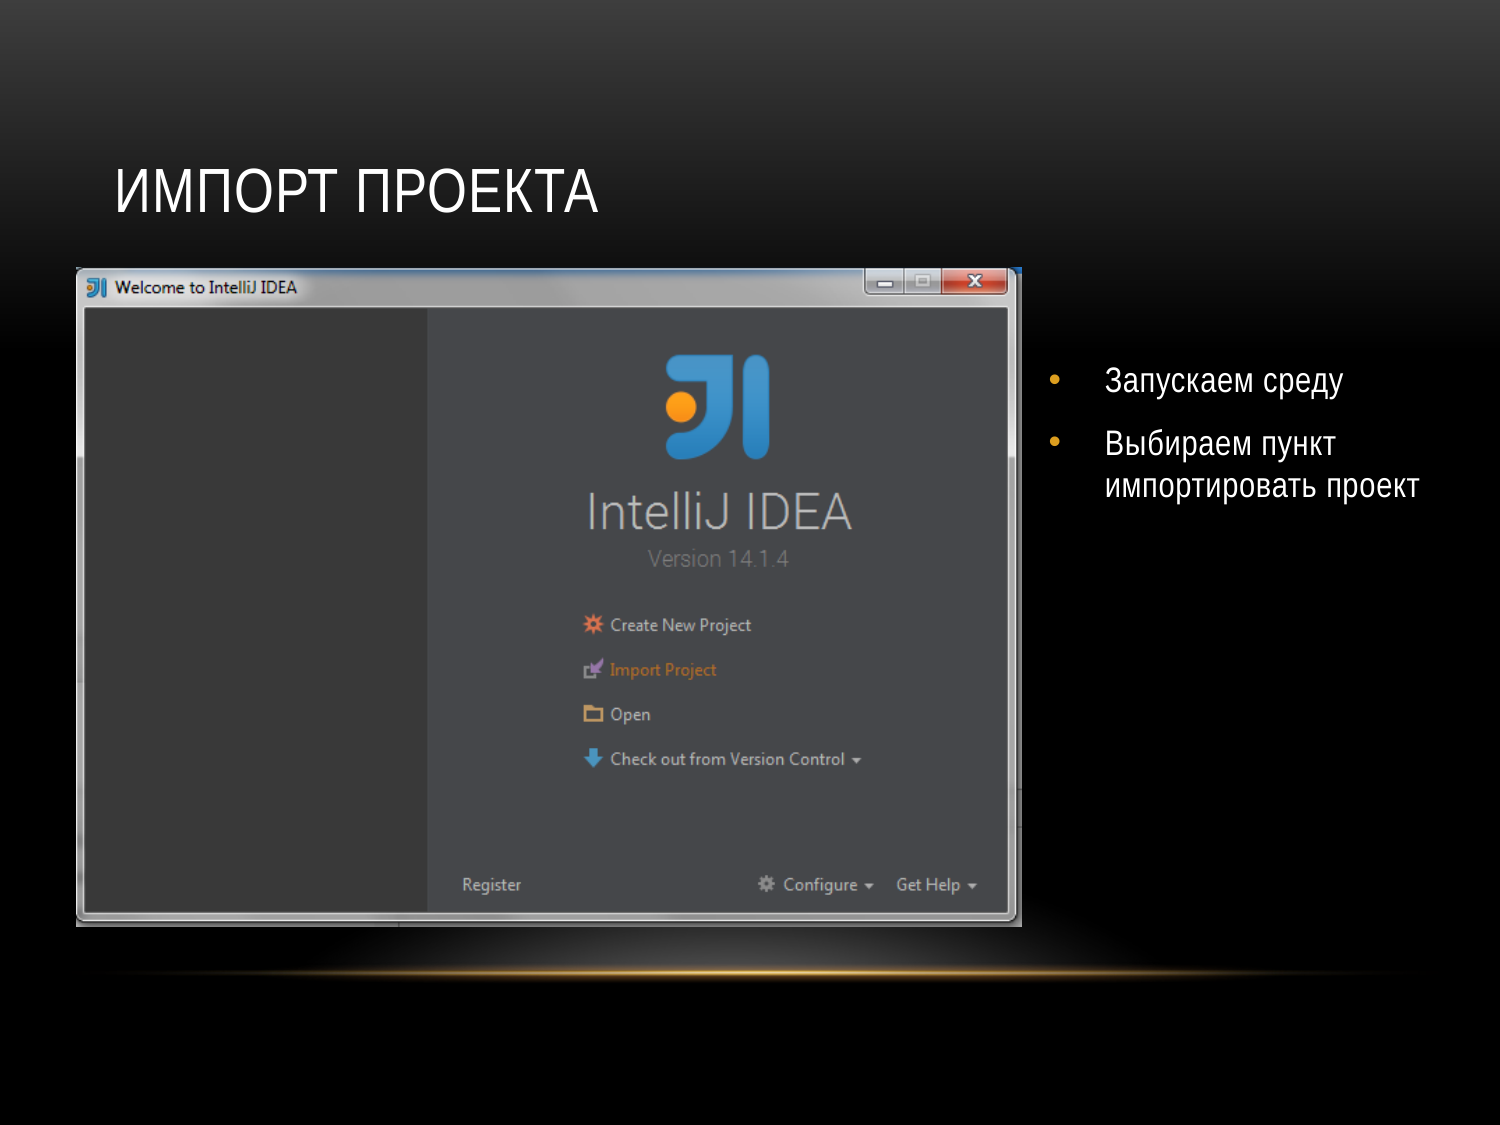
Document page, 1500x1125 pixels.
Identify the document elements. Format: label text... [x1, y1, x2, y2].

list Запускаем среду Выбираем пункт импортировать проект [1033, 349, 1459, 657]
title Импорт проекта [99, 45, 1400, 233]
picture [0, 0, 1500, 1125]
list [76, 266, 1023, 927]
